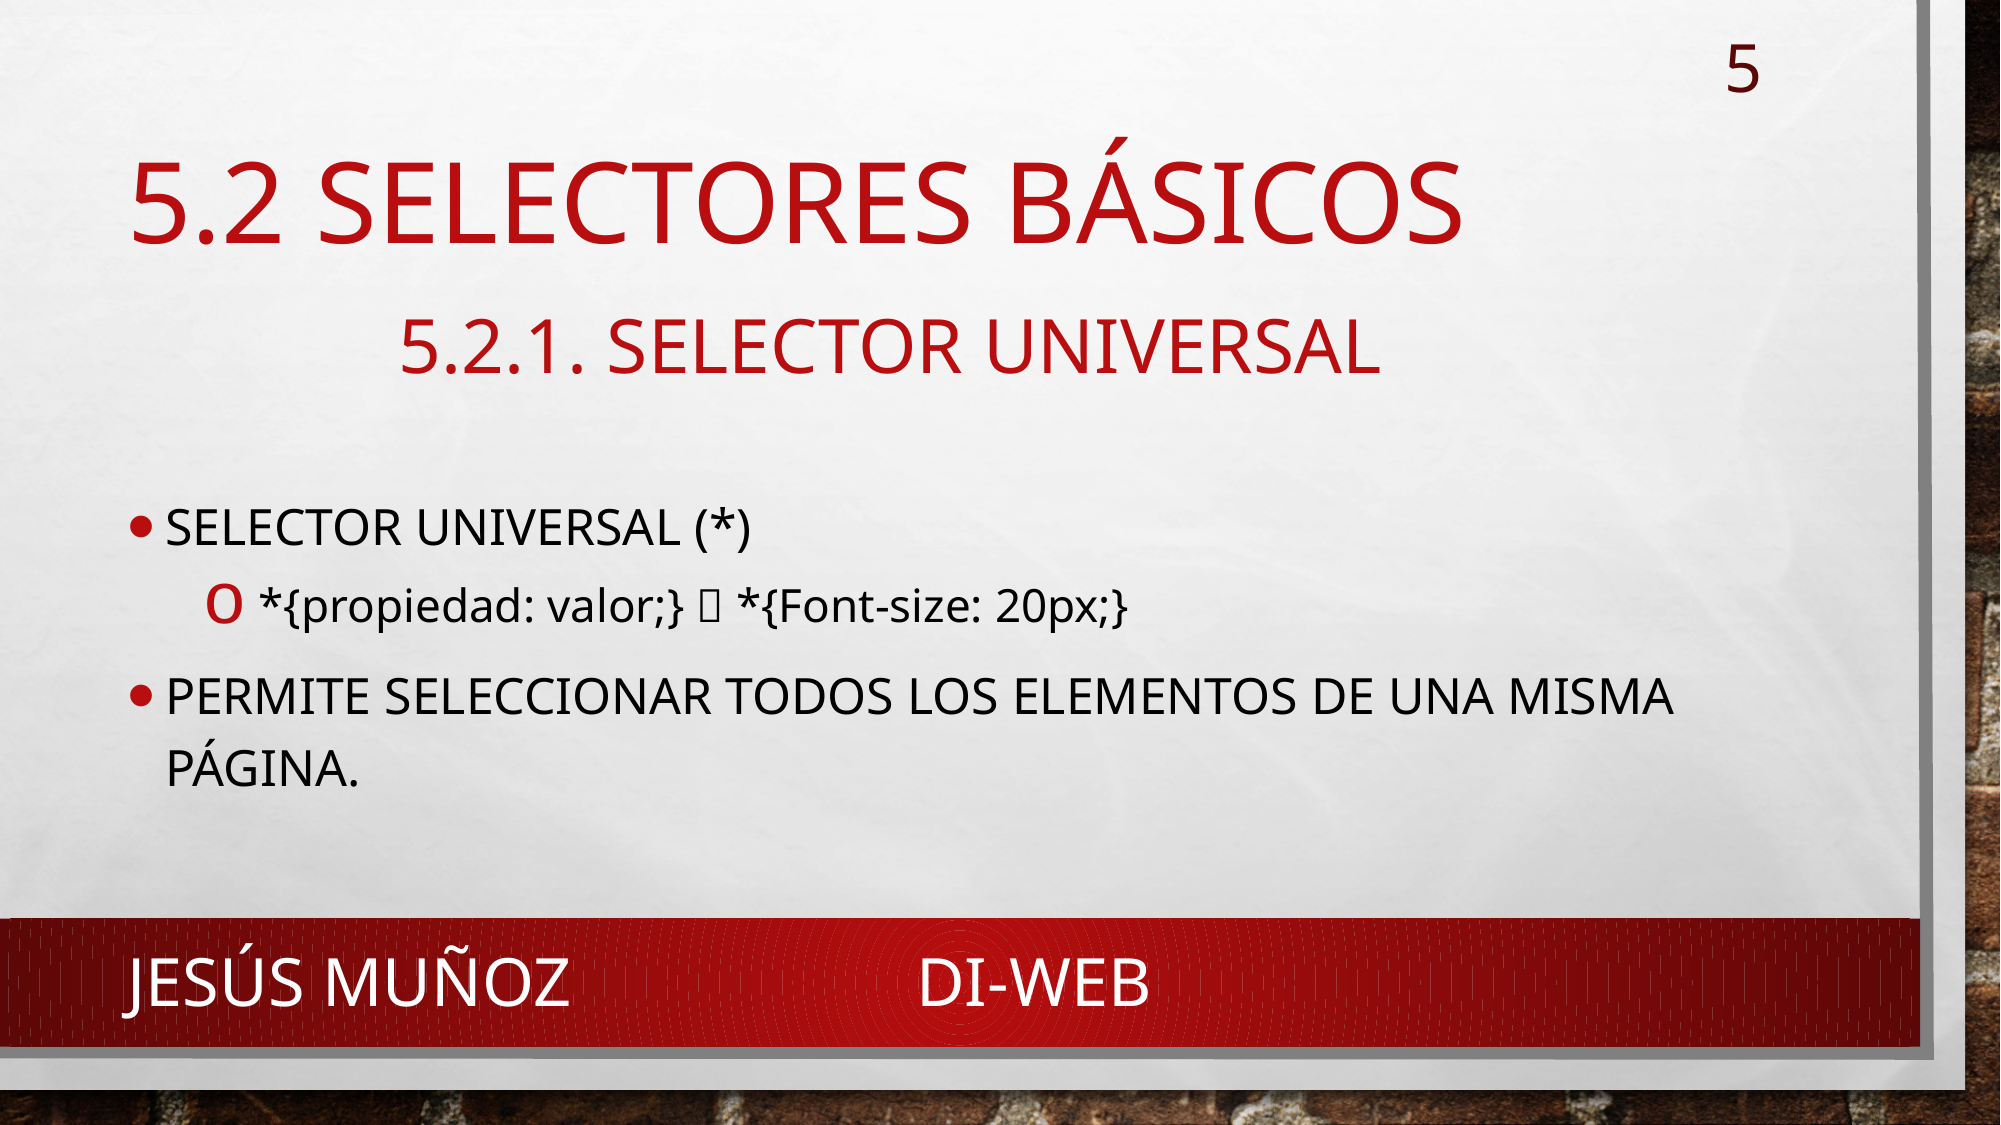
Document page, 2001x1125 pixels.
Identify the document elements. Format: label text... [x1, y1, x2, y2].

title 5.2 selectores básicos [112, 112, 1818, 302]
text_box 5.2.1. SELECTOR UNIVERSAL [112, 301, 1669, 398]
footer Jesús Muñoz DI-WEB [112, 938, 1853, 1021]
picture [0, 0, 2000, 1125]
slide_number 5 [1668, 30, 1818, 113]
list Selector universal (*) *{propiedad: valor;}  *{Font-size: 20px;} Permite seleccionar todos los elementos de una misma página. [112, 398, 1818, 882]
